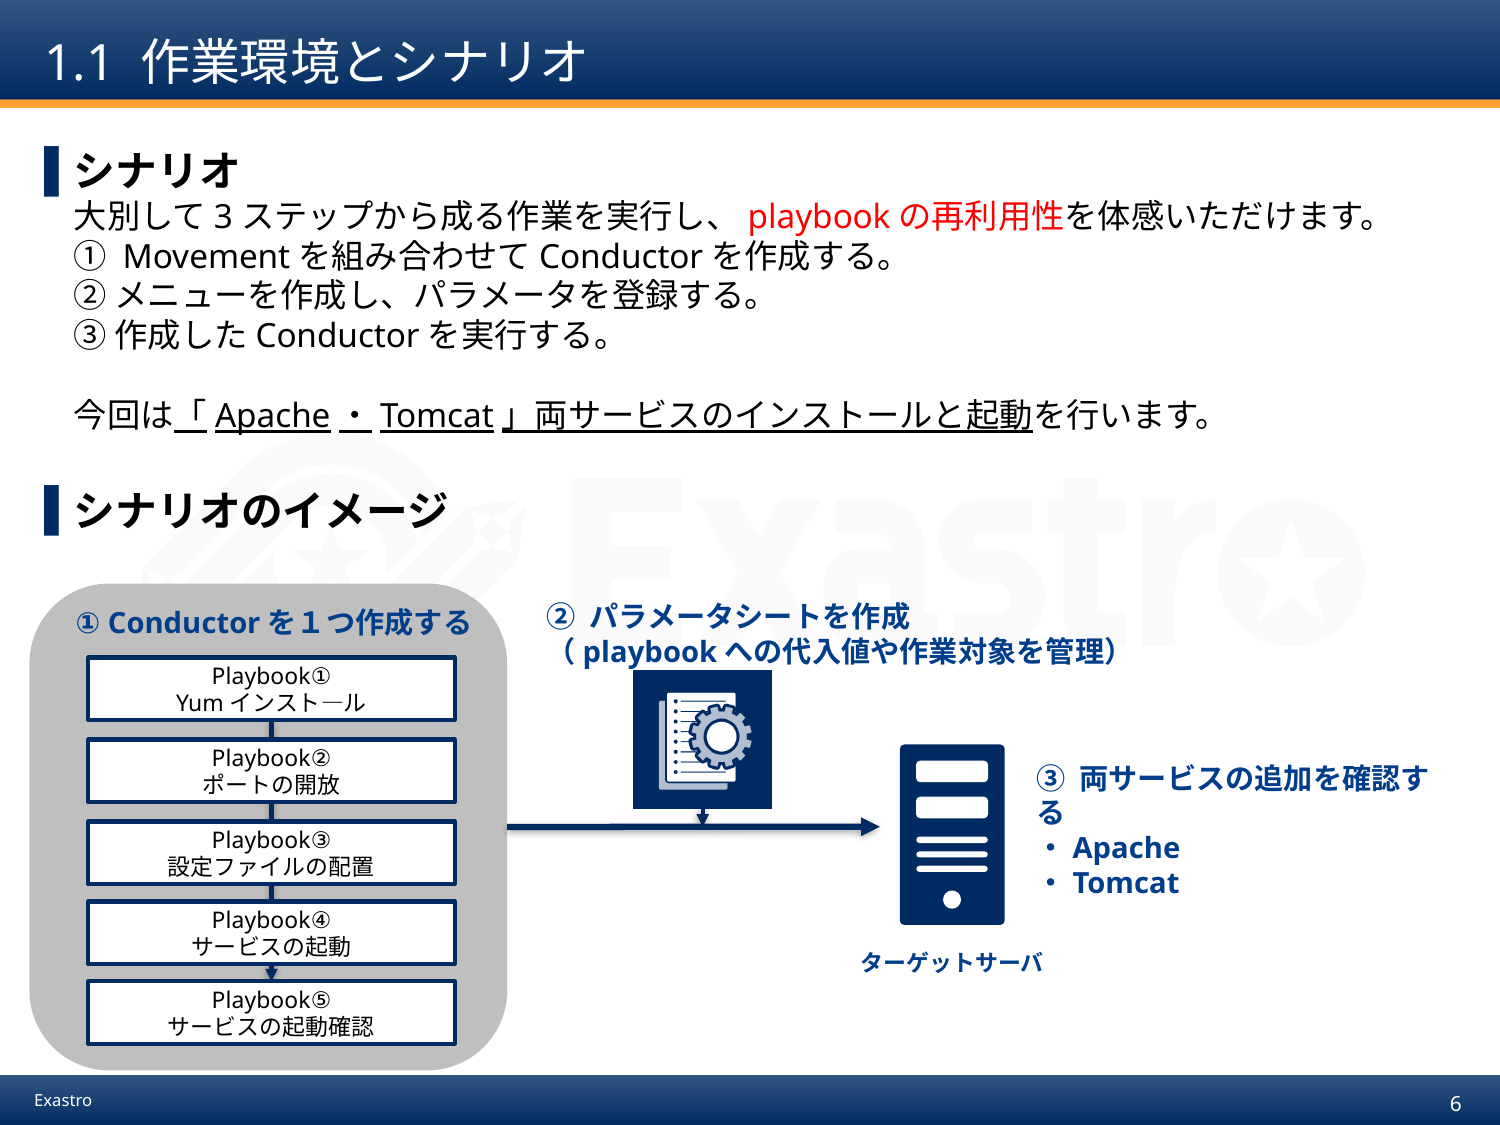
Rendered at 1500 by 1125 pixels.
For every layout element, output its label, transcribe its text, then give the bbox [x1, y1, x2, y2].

text_box [66, 583, 471, 596]
picture [0, 0, 1500, 1125]
text_box ③ 両サービスの追加を確認する ・Apache ・Tomcat [1021, 752, 1471, 908]
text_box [899, 744, 1005, 926]
text_box ターゲットサーバ [811, 941, 1093, 984]
text_box [29, 608, 508, 1071]
text_box ① Conductorを１つ作成する [51, 596, 497, 647]
title 1.1 作業環境とシナリオ [29, 18, 1471, 96]
list シナリオ 大別して3ステップから成る作業を実行し、playbookの再利用性を体感いただけます。 ① Movementを組み合わせてConductorを作成する。 ② メニューを作成し、パラメータを登録する。 ③ 作成したConductorを実行する。 今回は「Apache・Tomcat」両サービスのインストールと起動を行います。 シナリオのイメージ [29, 137, 1471, 1059]
text_box ② パラメータシートを作成 （playbookへの代入値や作業対象を管理） [531, 590, 1176, 676]
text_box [88, 657, 455, 1045]
